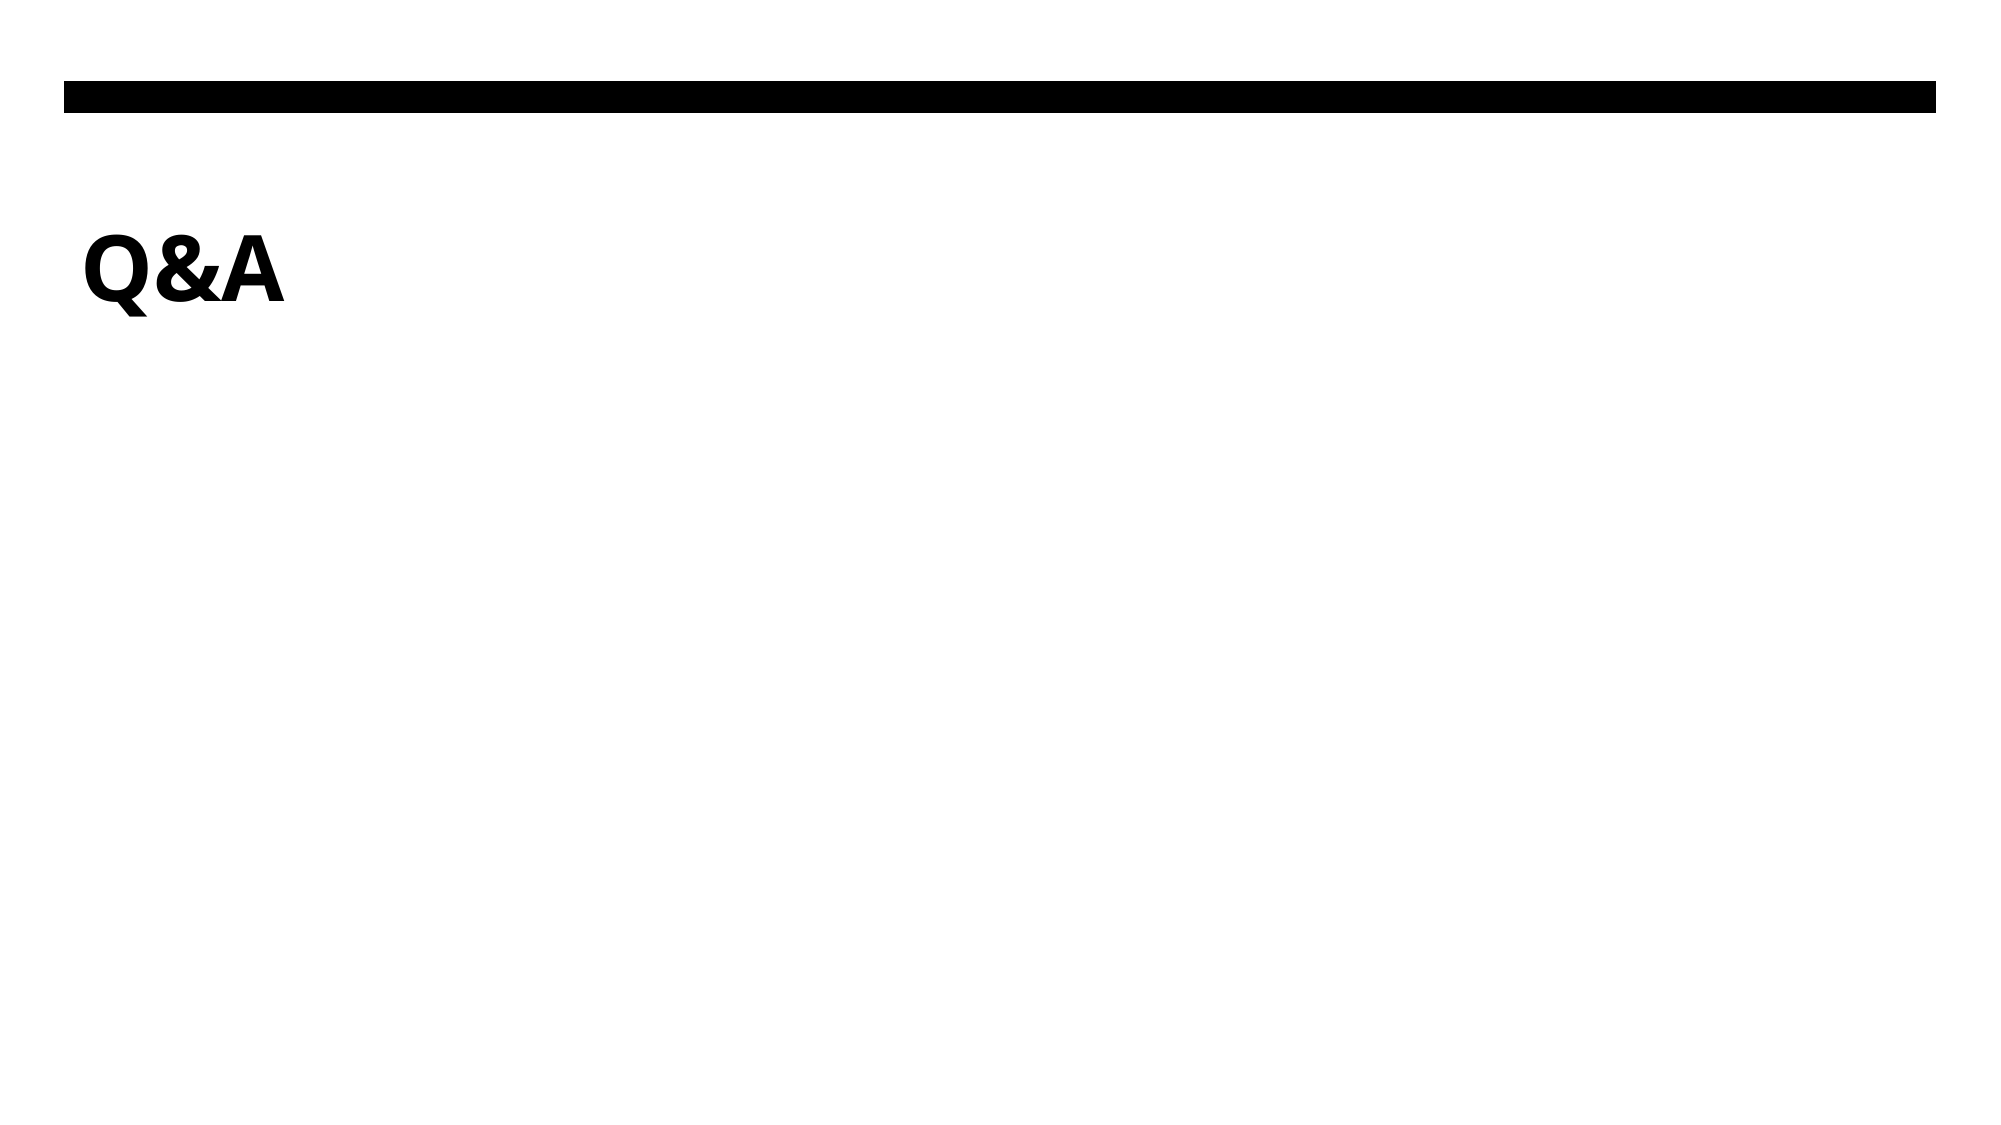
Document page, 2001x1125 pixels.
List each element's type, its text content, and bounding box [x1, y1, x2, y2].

title Q&A [65, 162, 1791, 381]
text_box [64, 81, 1936, 113]
